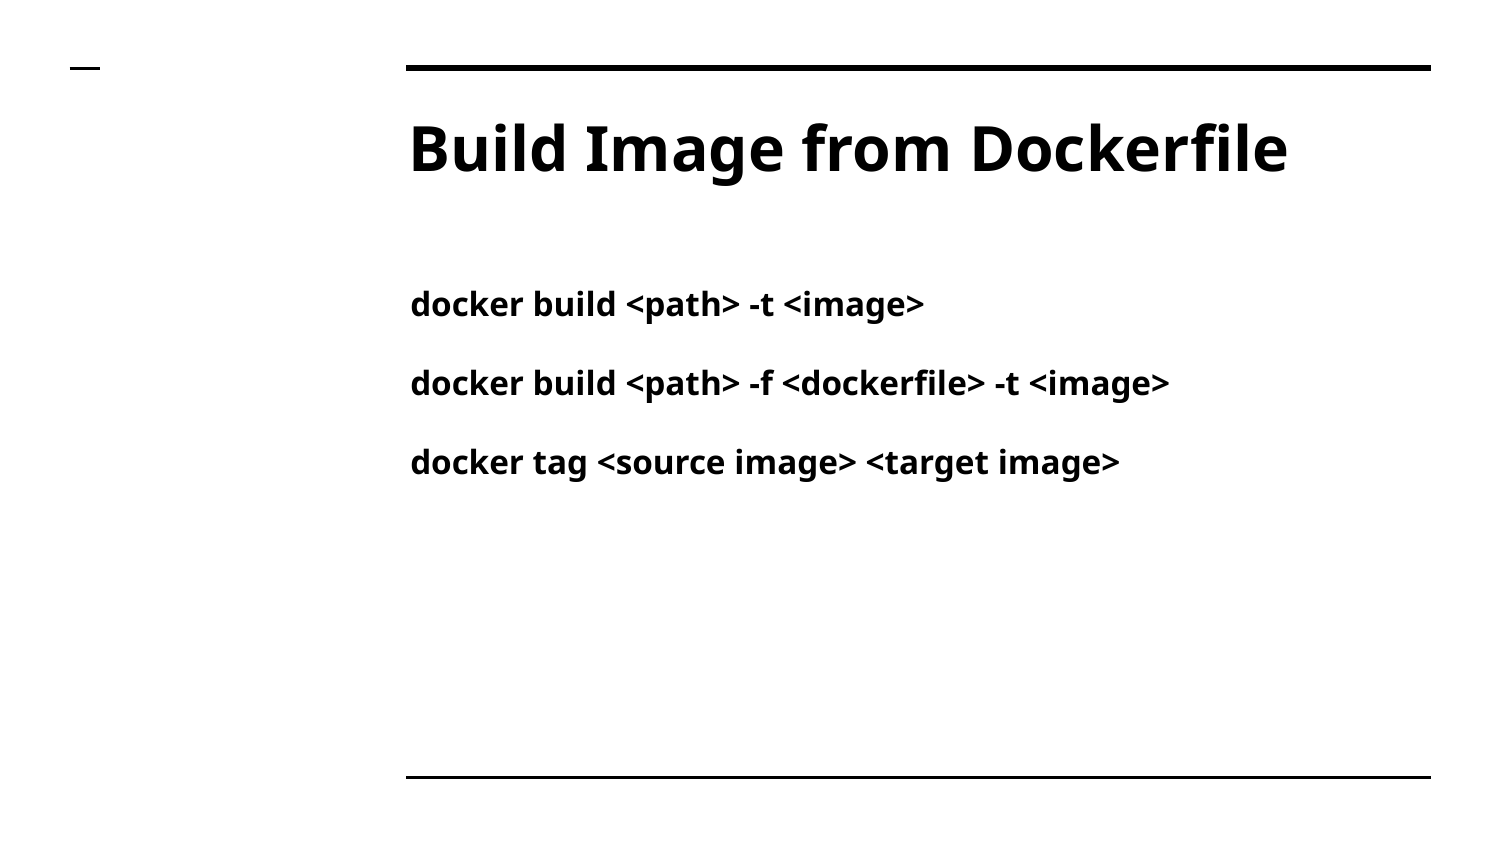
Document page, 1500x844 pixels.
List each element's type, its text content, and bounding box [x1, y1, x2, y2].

title Build Image from Dockerfile [393, 94, 1431, 199]
list docker build <path> -t <image> docker build <path> -f <dockerfile> -t <image> docker tag <source image> <target image> [395, 261, 1454, 755]
